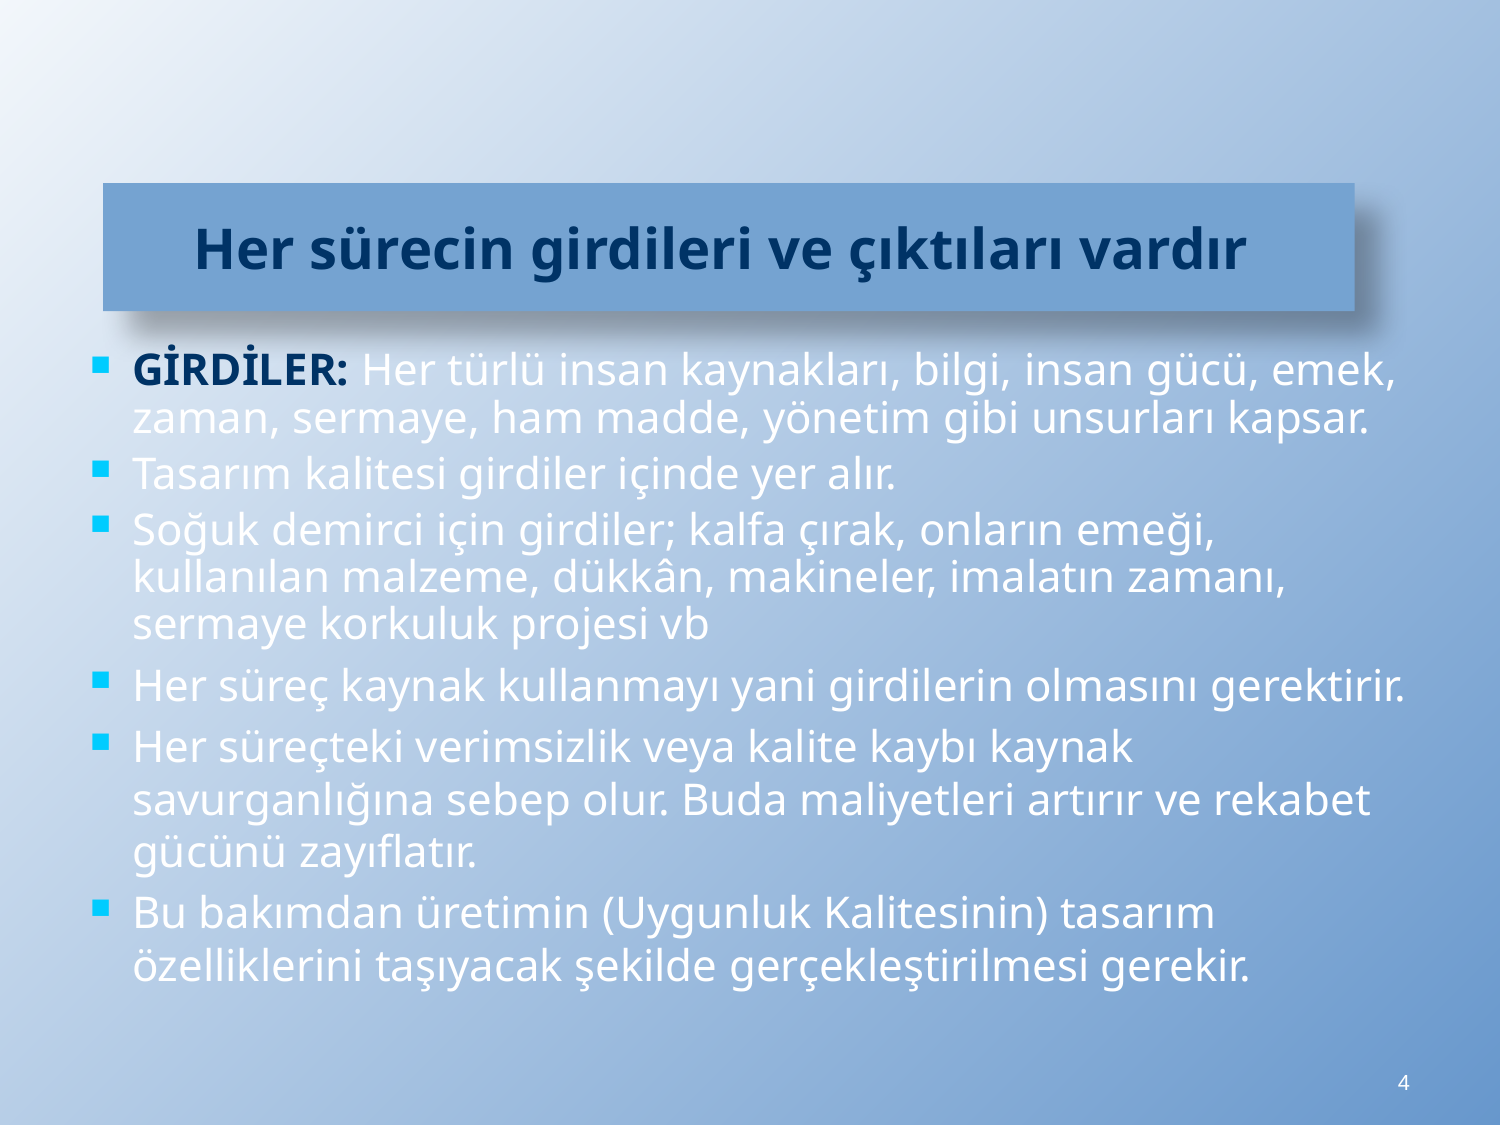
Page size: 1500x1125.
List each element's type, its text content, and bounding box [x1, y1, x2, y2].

list GİRDİLER: Her türlü insan kaynakları, bilgi, insan gücü, emek, zaman, sermaye, ham madde, yönetim gibi unsurları kapsar. Tasarım kalitesi girdiler içinde yer alır. Soğuk demirci için girdiler; kalfa çırak, onların emeği, kullanılan malzeme, dükkân, makineler, imalatın zamanı, sermaye korkuluk projesi vb Her süreç kaynak kullanmayı yani girdilerin olmasını gerektirir. Her süreçteki verimsizlik veya kalite kaybı kaynak savurganlığına sebep olur. Buda maliyetleri artırır ve rekabet gücünü zayıflatır. Bu bakımdan üretimin (Uygunluk Kalitesinin) tasarım özelliklerini taşıyacak şekilde gerçekleştirilmesi gerekir. [74, 340, 1426, 848]
slide_number 4 [1074, 1024, 1426, 1103]
title Her sürecin girdileri ve çıktıları vardır [102, 182, 1355, 312]
